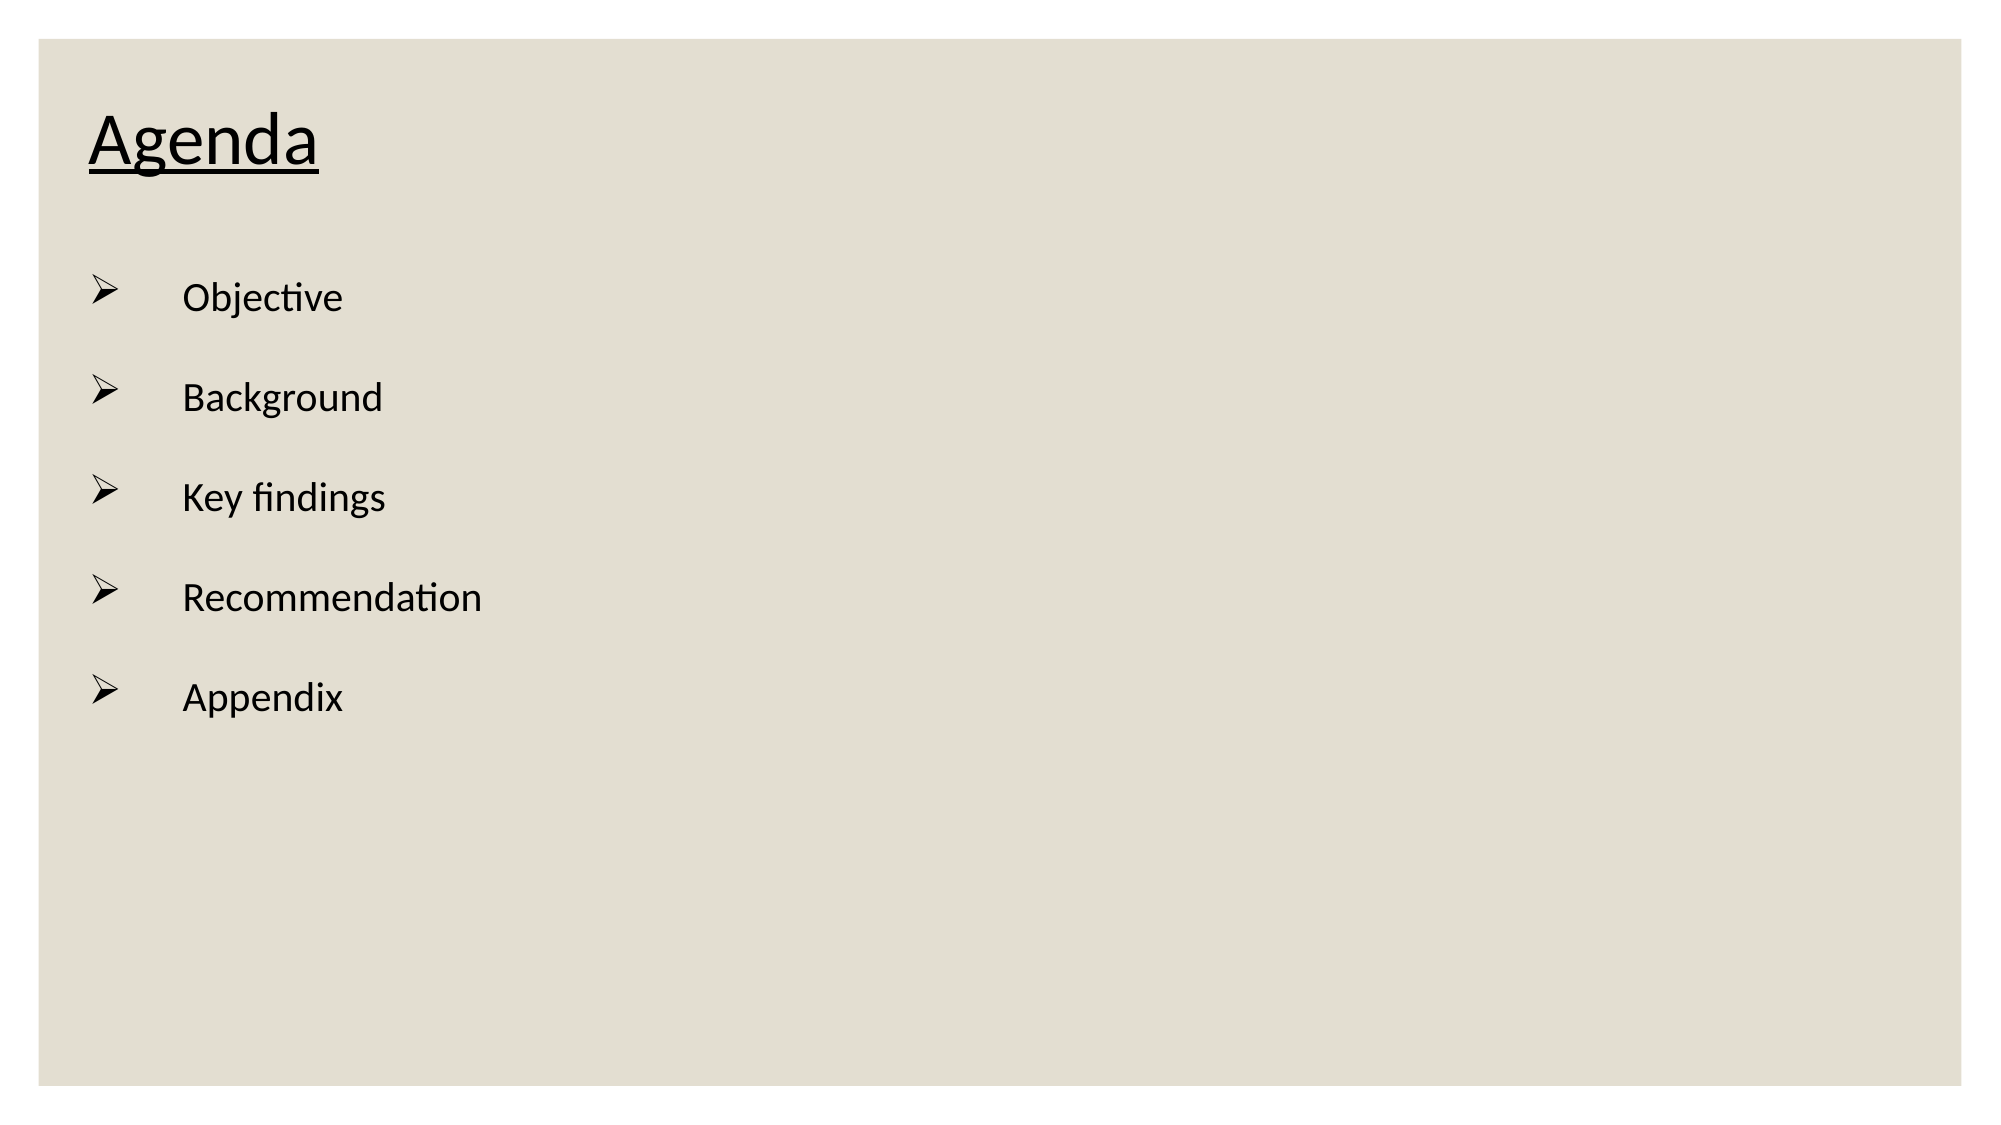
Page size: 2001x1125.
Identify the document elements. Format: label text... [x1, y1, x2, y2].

text_box Agenda Objective Background Key findings Recommendation Appendix [74, 82, 1147, 728]
